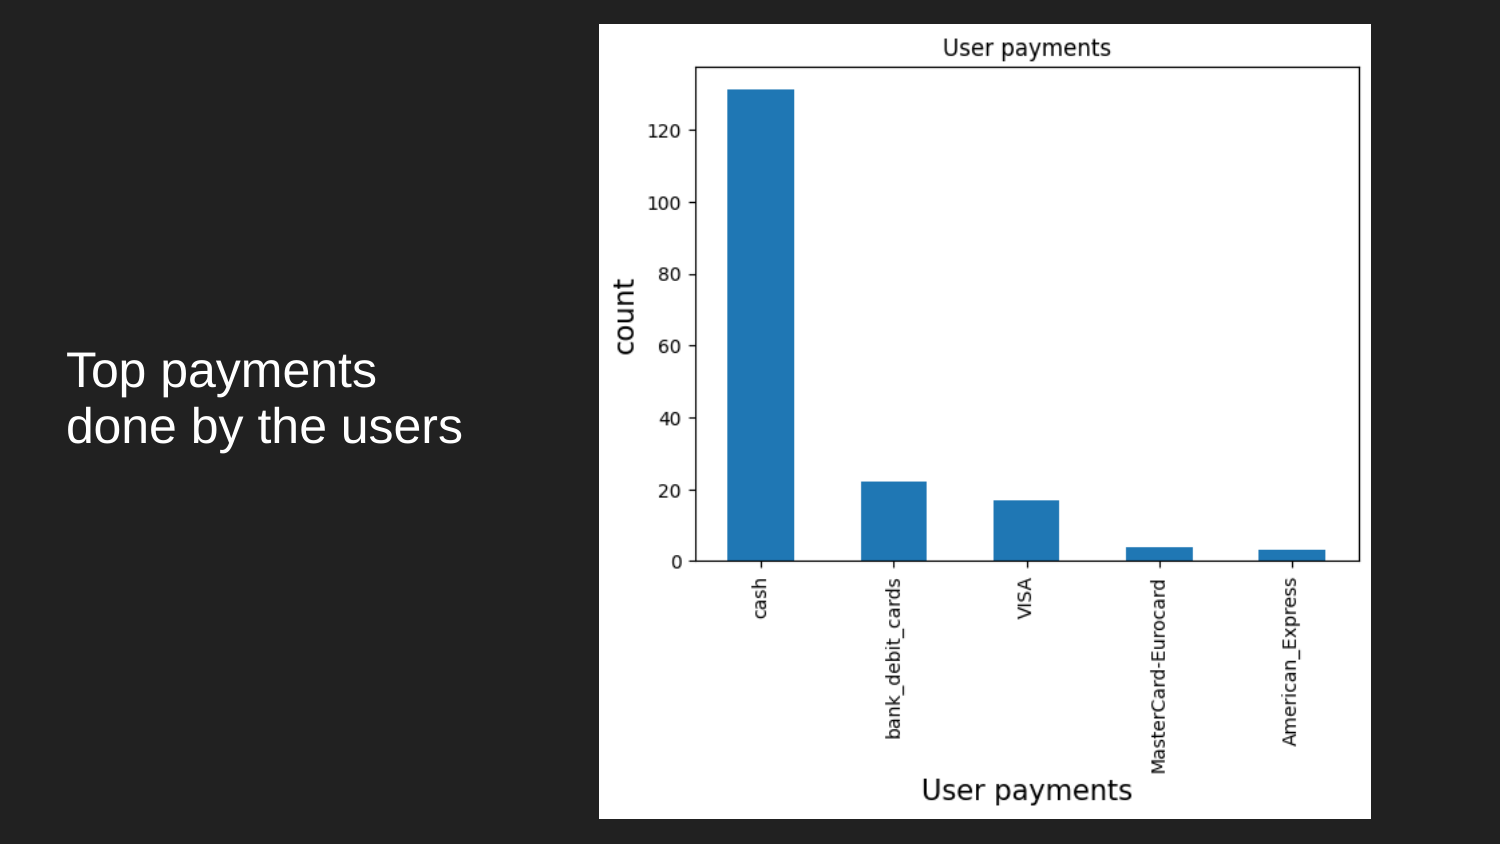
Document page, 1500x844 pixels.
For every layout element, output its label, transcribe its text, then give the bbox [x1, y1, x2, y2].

title Top payments done by the users [51, 249, 512, 469]
picture [598, 24, 1371, 819]
